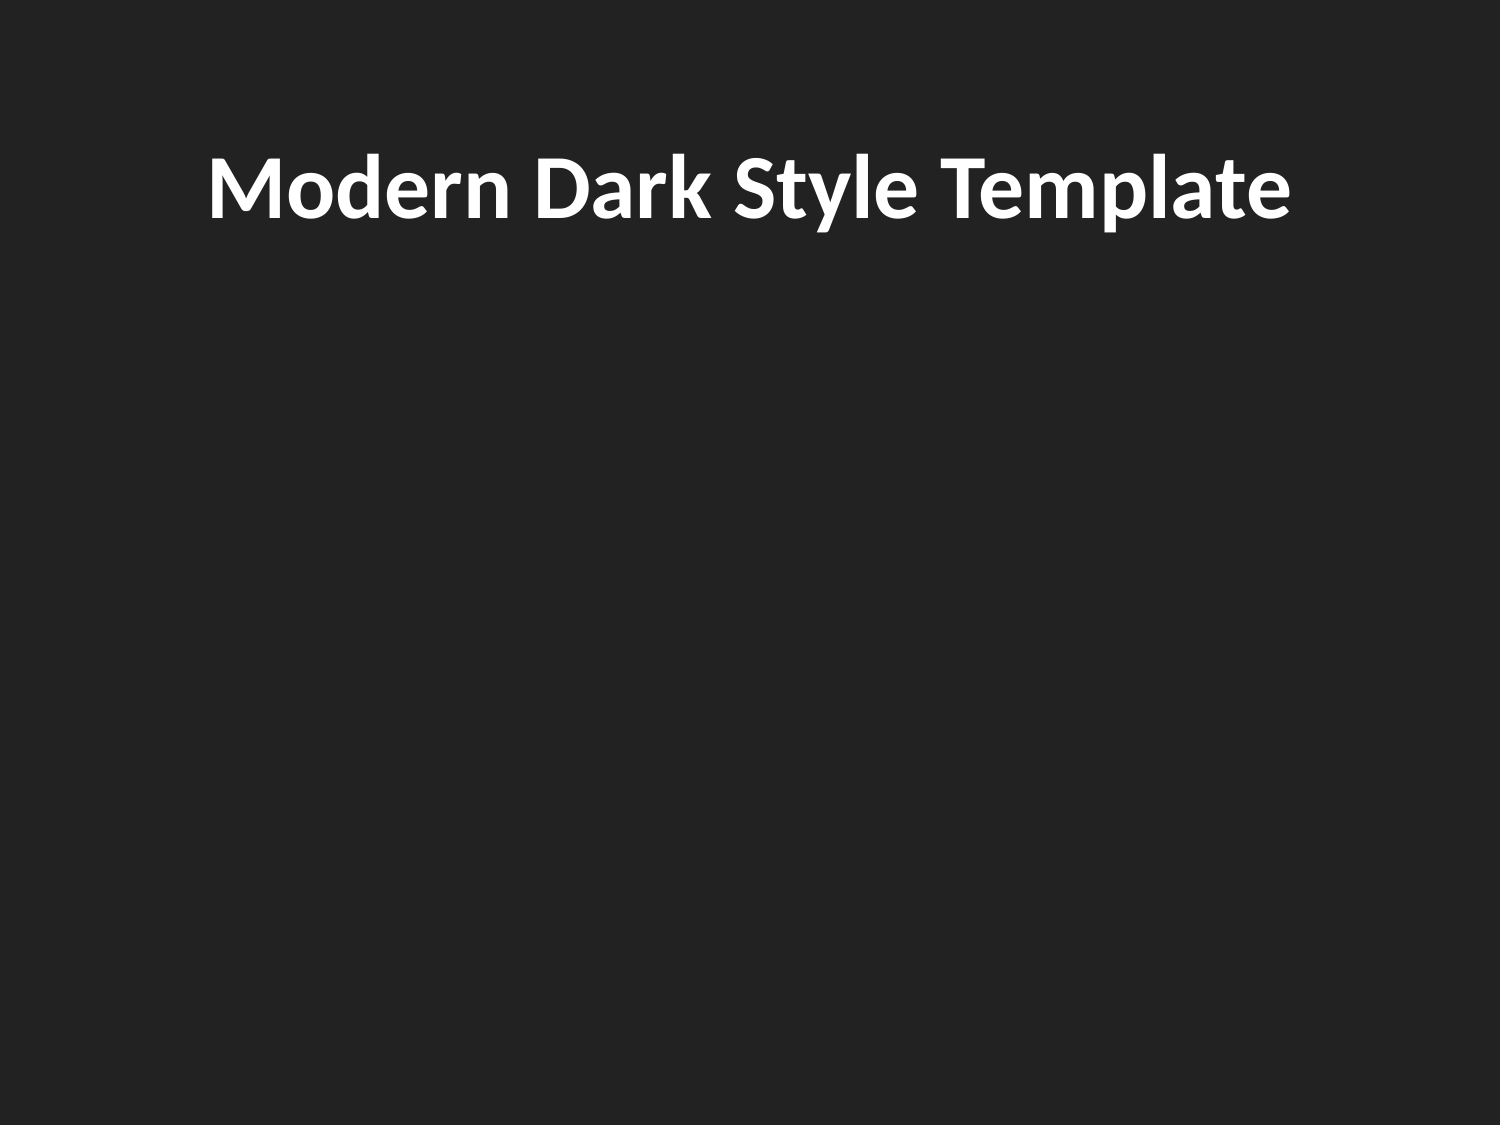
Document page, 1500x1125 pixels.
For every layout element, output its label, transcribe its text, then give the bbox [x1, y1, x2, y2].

text_box Modern Dark Style Template [191, 74, 1309, 245]
